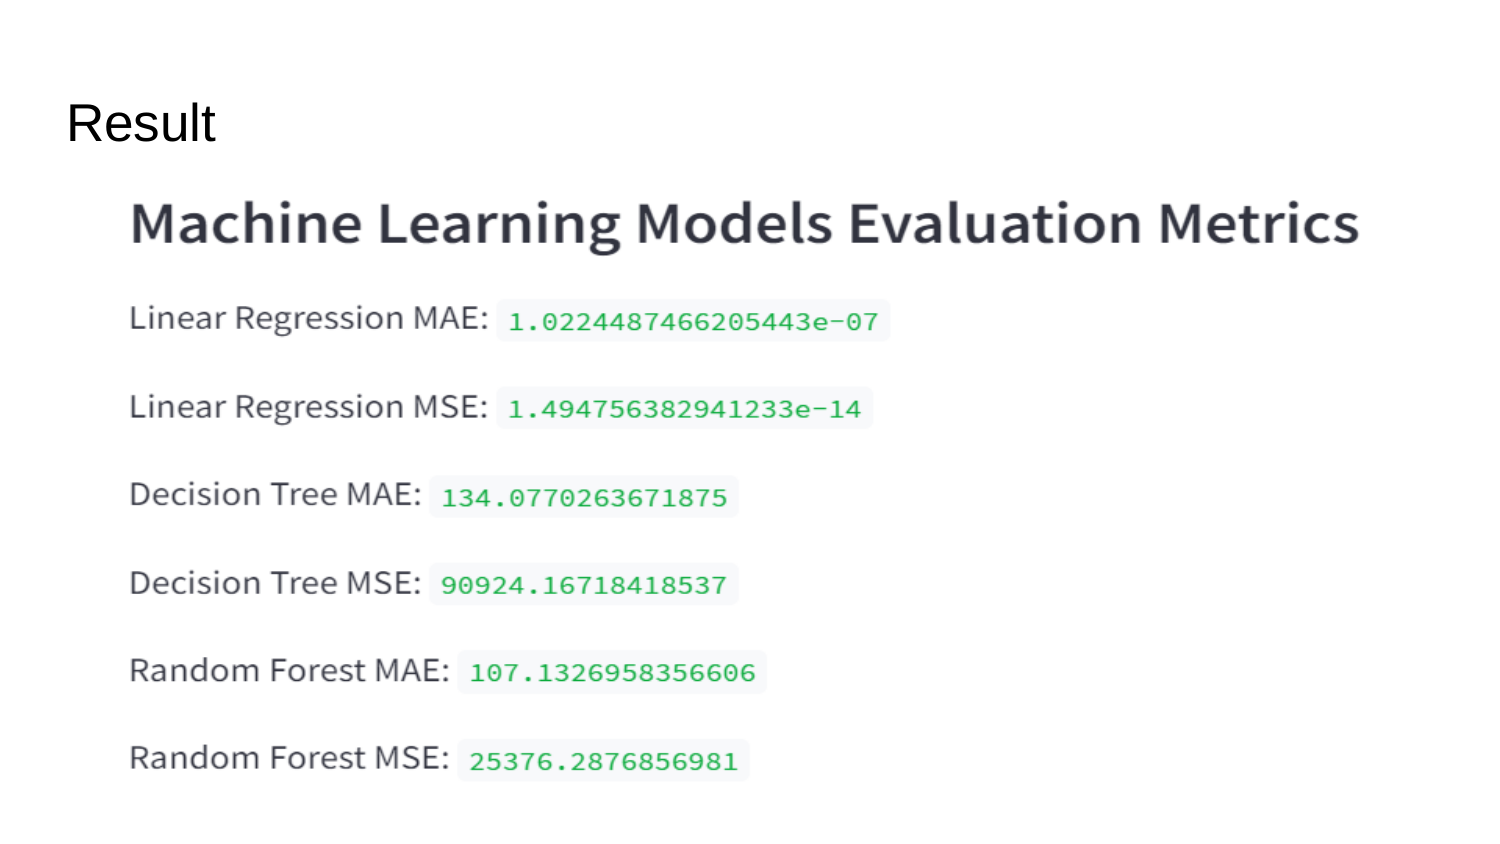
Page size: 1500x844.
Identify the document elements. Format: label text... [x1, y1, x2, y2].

title Result [51, 72, 1449, 167]
picture [109, 188, 1391, 797]
